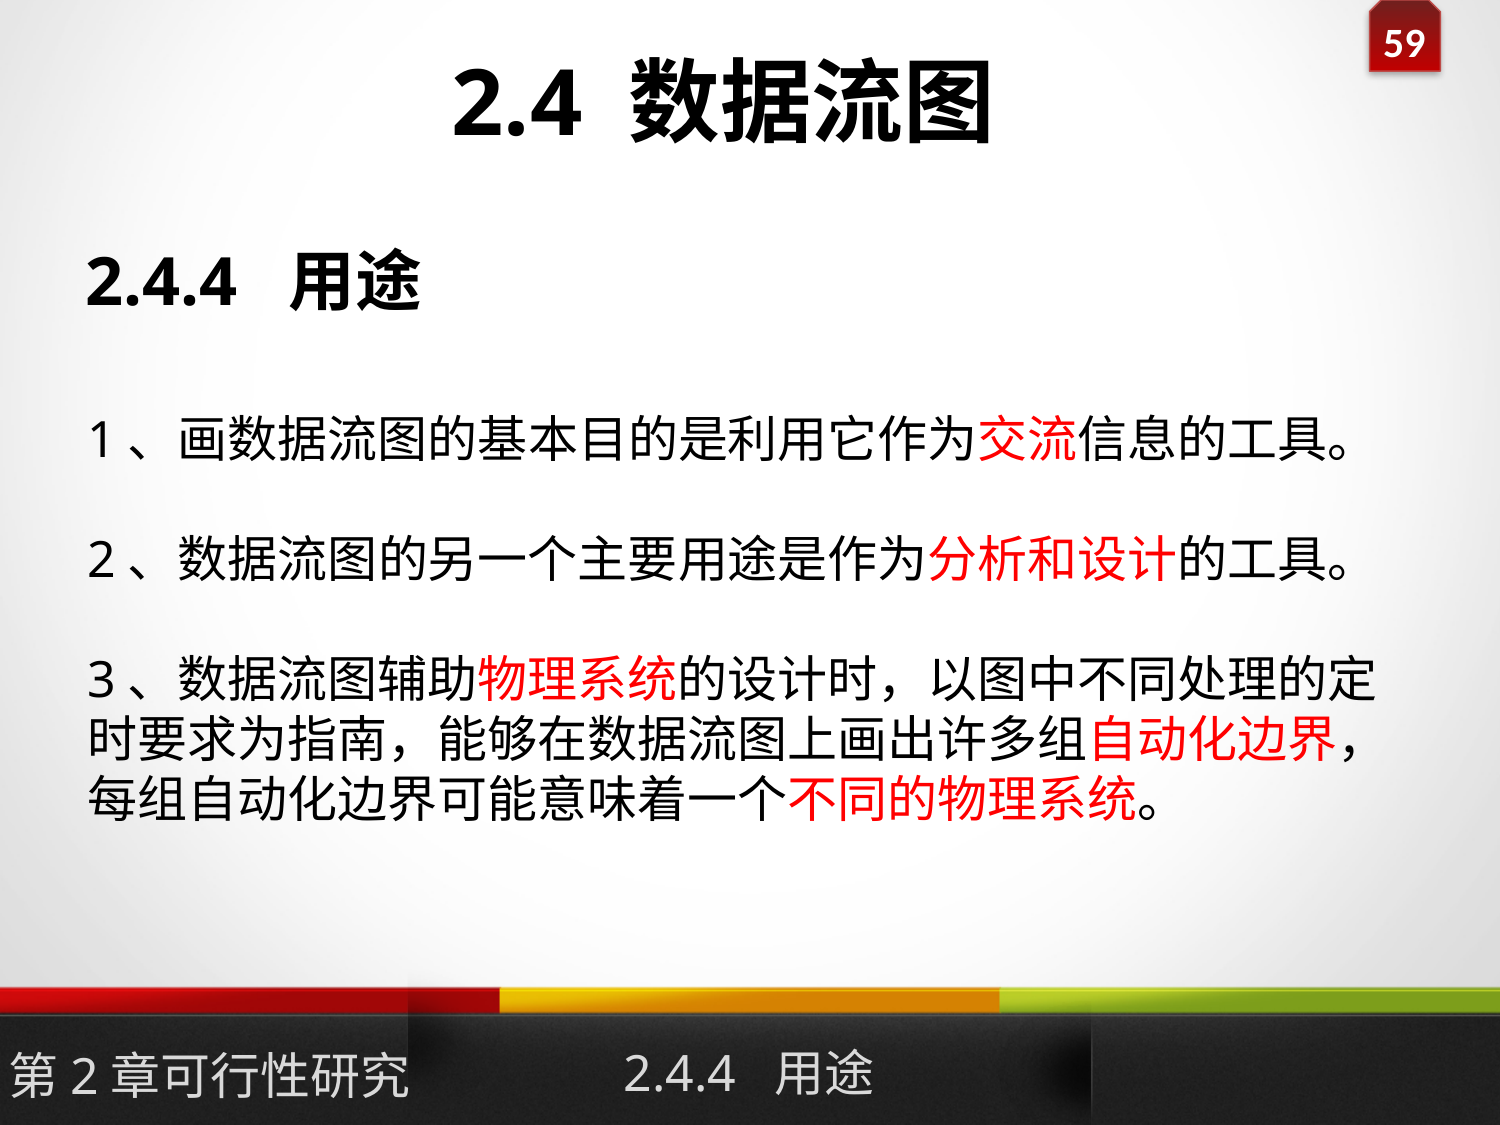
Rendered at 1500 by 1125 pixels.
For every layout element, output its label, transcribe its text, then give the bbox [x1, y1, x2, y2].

picture [0, 0, 1500, 1125]
text_box 2.4.4 用途 [454, 1032, 1044, 1111]
title 2.4 数据流图 [48, 4, 1399, 193]
text_box 2.4.4 用途 [69, 230, 492, 328]
text_box 1、画数据流图的基本目的是利用它作为交流信息的工具。 2、数据流图的另一个主要用途是作为分析和设计的工具。 3、数据流图辅助物理系统的设计时，以图中不同处理的定时要求为指南，能够在数据流图上画出许多组自动化边界，每组自动化边界可能意味着一个不同的物理系统。 [46, 366, 1426, 868]
text_box 第2章可行性研究 [0, 1035, 437, 1114]
